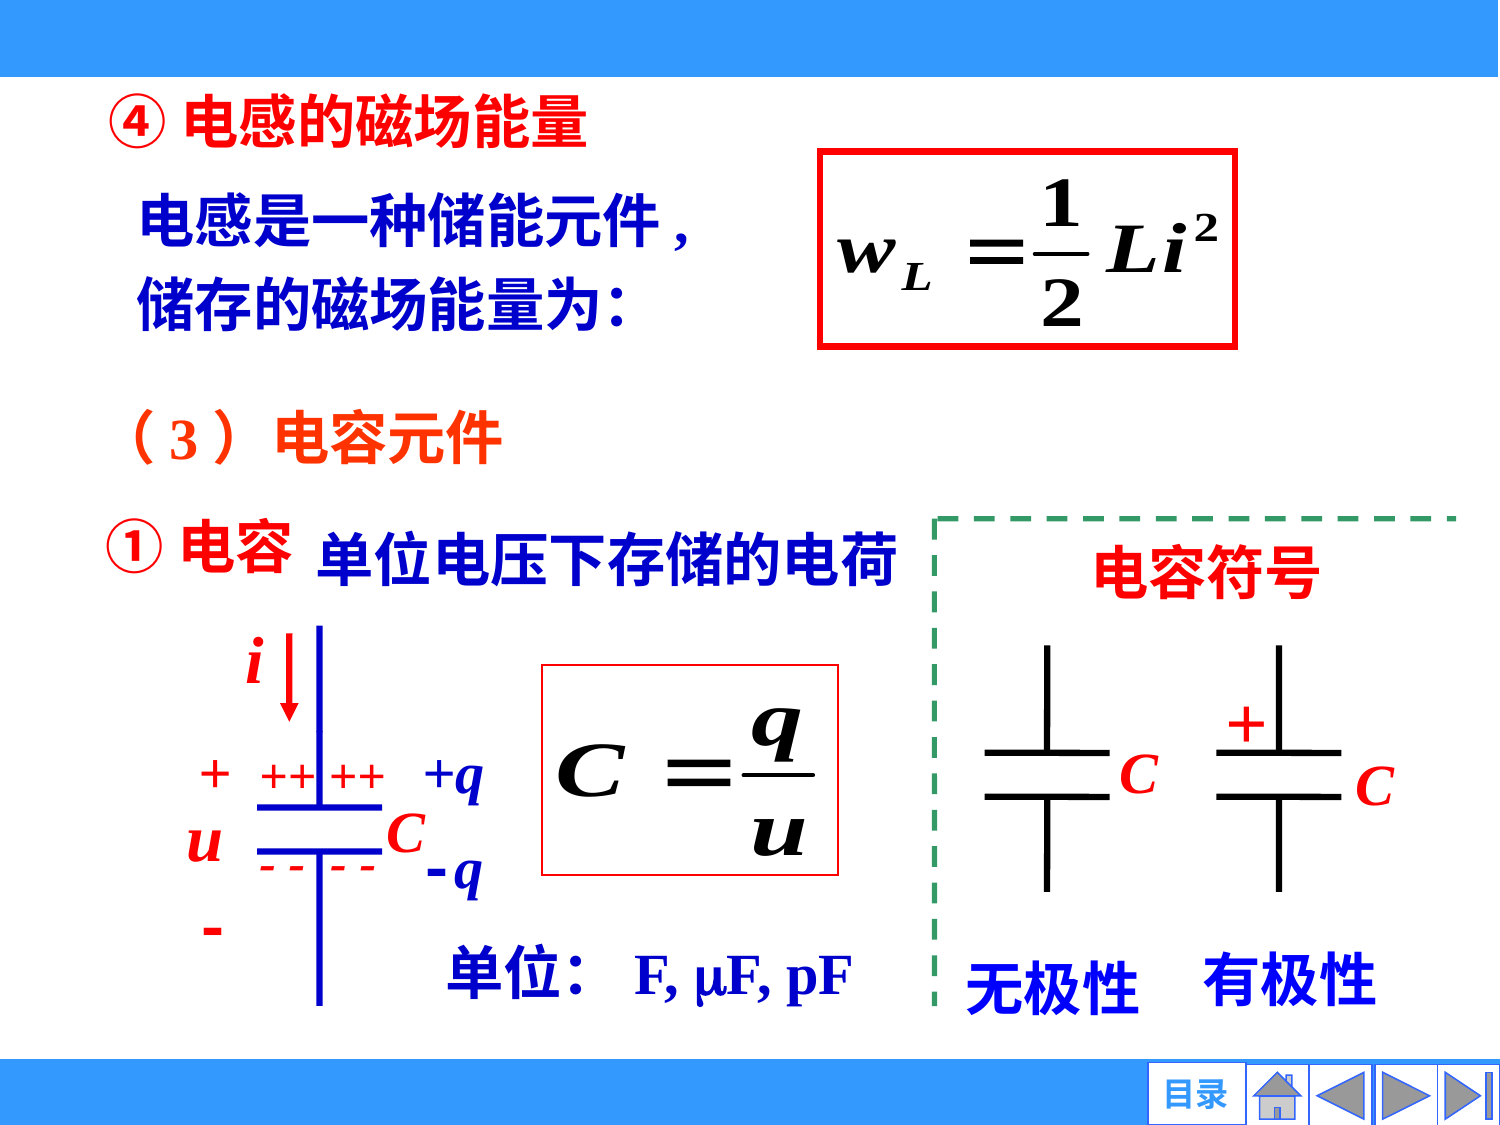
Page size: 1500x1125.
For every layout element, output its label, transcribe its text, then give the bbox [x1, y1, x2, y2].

text_box ①电容 [90, 502, 361, 588]
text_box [822, 154, 1233, 344]
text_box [542, 665, 838, 875]
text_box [170, 609, 533, 1007]
text_box 电容符号 [1075, 529, 1388, 614]
text_box 电感是一种储能元件, 储存的磁场能量为： [121, 162, 817, 346]
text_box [1210, 644, 1410, 893]
text_box ④电感的磁场能量 [93, 77, 727, 163]
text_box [950, 645, 1174, 1030]
text_box 有极性 [1187, 935, 1398, 1021]
text_box 单位：F, F, pF [532, 928, 869, 1014]
text_box 单位电压下存储的电荷 [301, 515, 969, 601]
text_box （3）电容元件 [82, 393, 538, 479]
